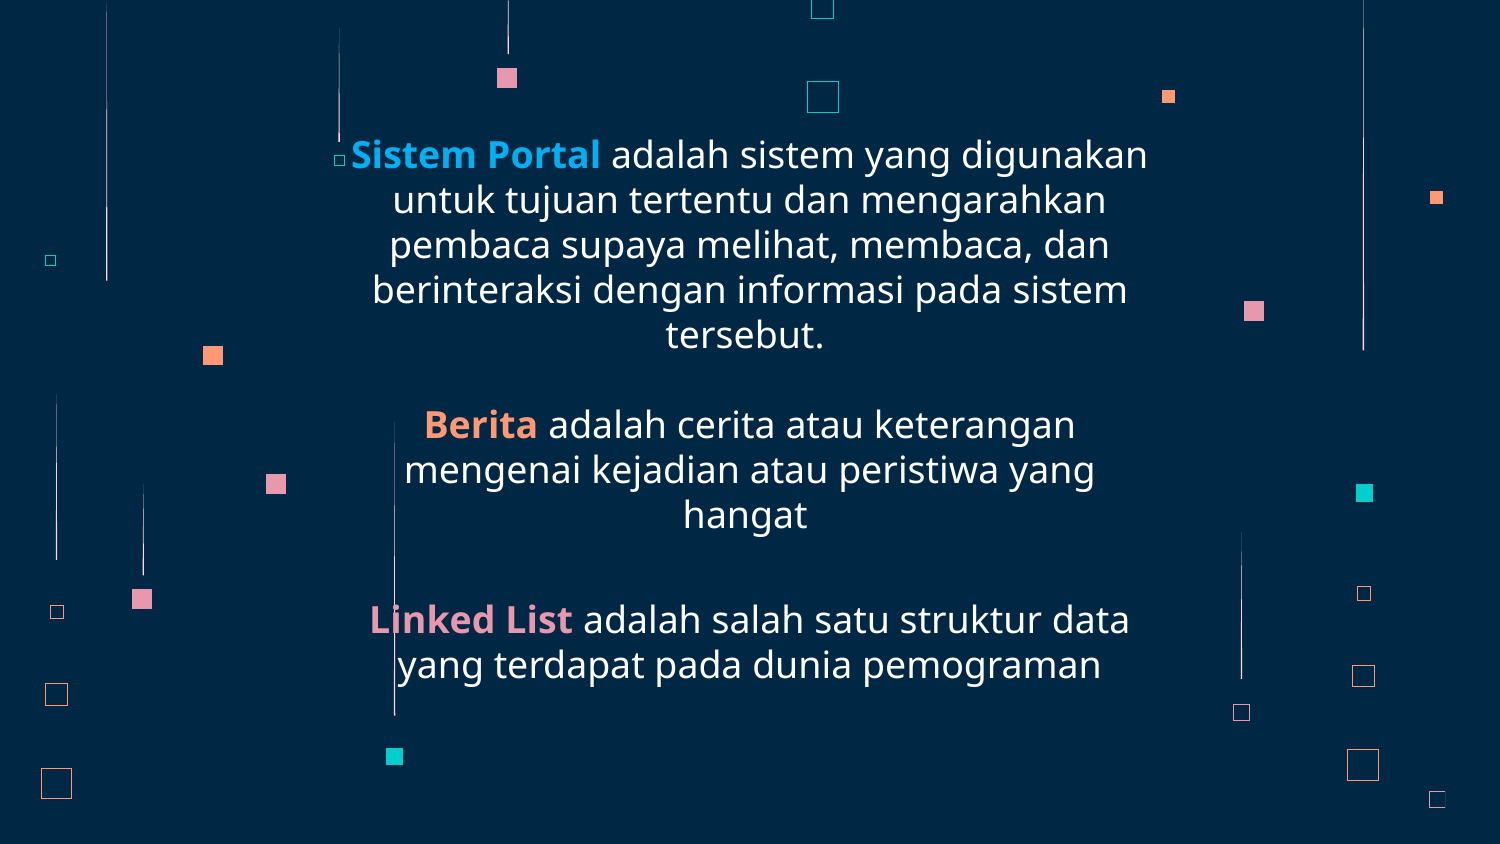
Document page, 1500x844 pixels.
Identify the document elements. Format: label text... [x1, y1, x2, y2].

subtitle Sistem Portal adalah sistem yang digunakan untuk tujuan tertentu dan mengarahkan pembaca supaya melihat, membaca, dan berinteraksi dengan informasi pada sistem tersebut. Berita adalah cerita atau keterangan mengenai kejadian atau peristiwa yang hangat Linked List adalah salah satu struktur data yang terdapat pada dunia pemograman [322, 191, 1178, 702]
